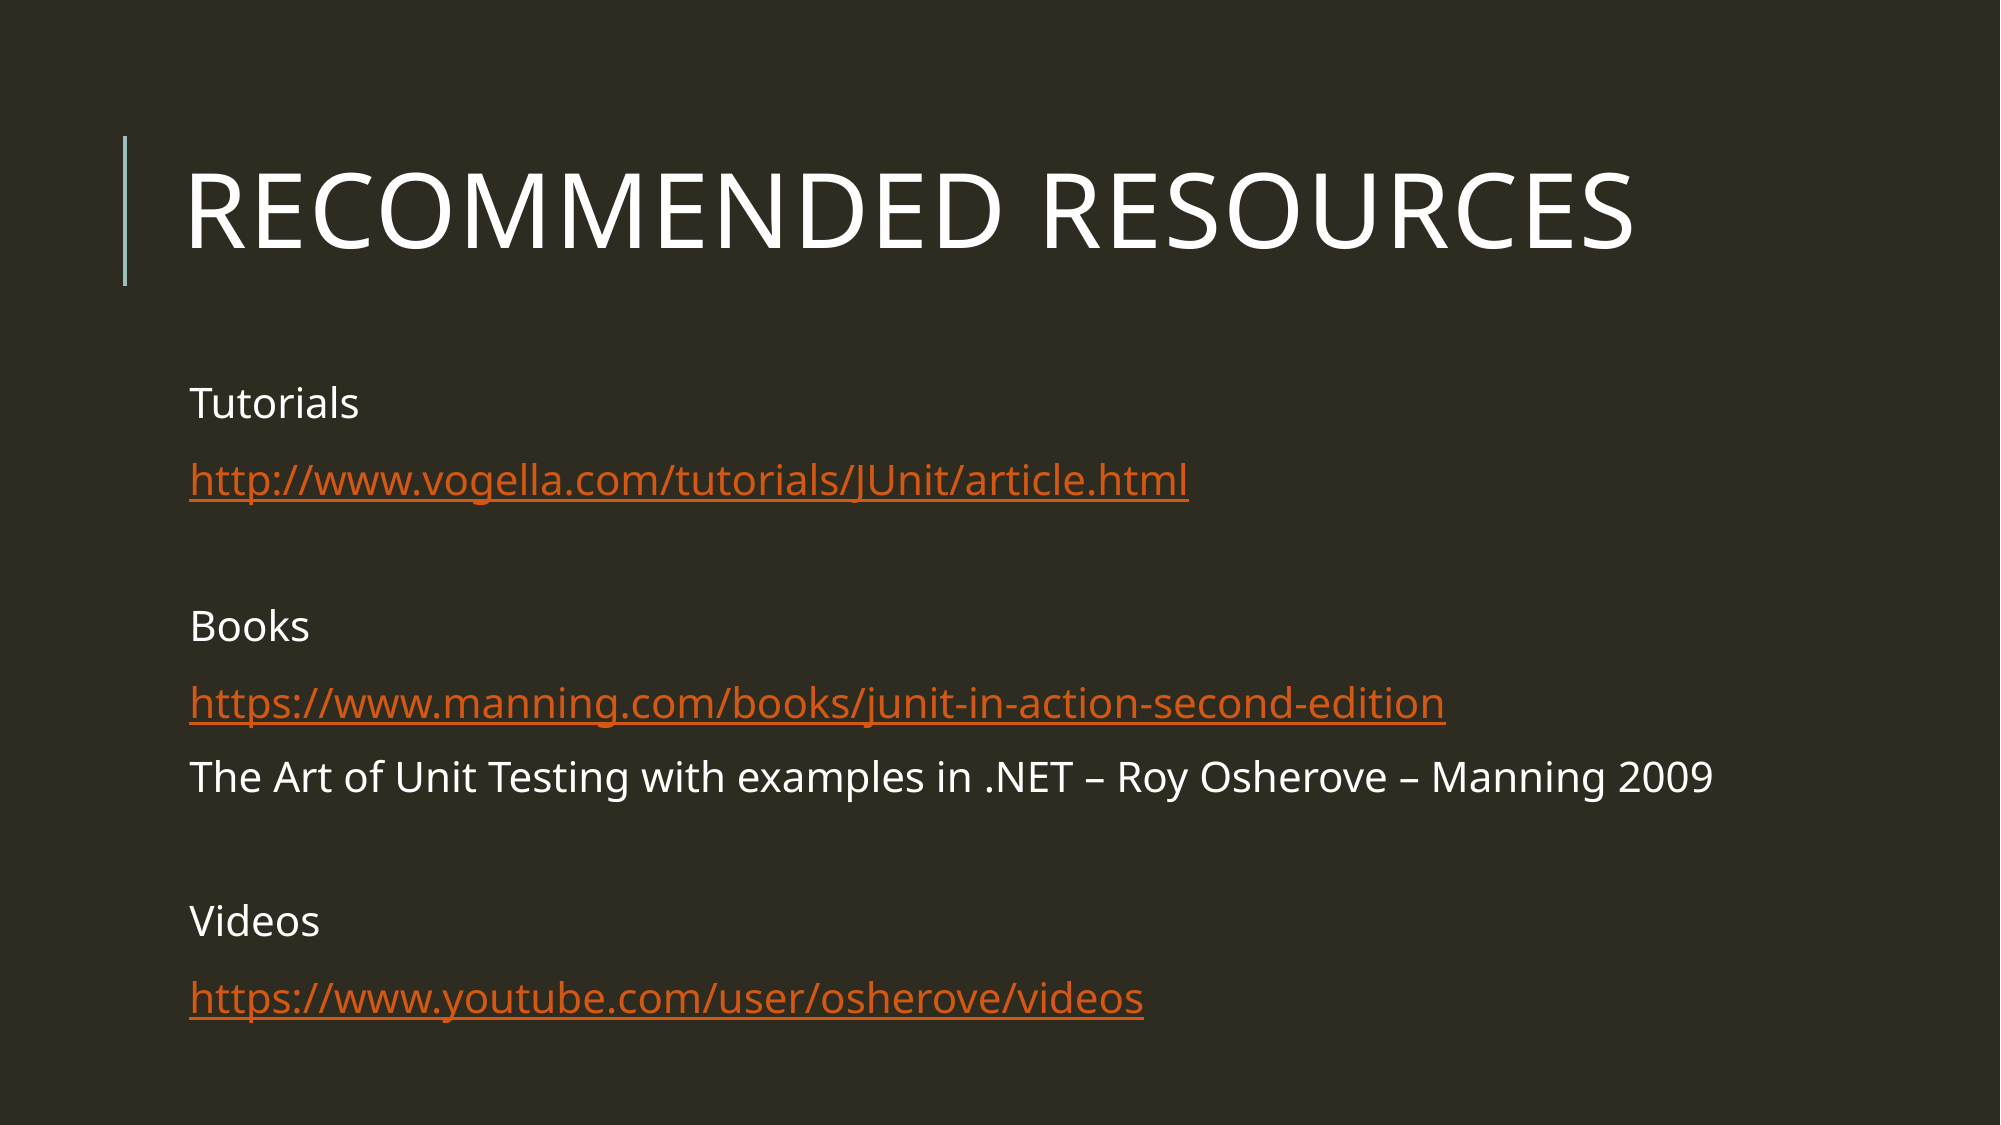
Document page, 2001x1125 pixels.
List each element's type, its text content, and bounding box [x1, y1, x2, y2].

list Tutorials http://www.vogella.com/tutorials/JUnit/article.html Books https://www.manning.com/books/junit-in-action-second-edition The Art of Unit Testing with examples in .NET – Roy Osherove – Manning 2009 Videos https://www.youtube.com/user/osherove/videos [168, 375, 1763, 1035]
title RECOMMENDED RESOURCES [168, 96, 1763, 342]
